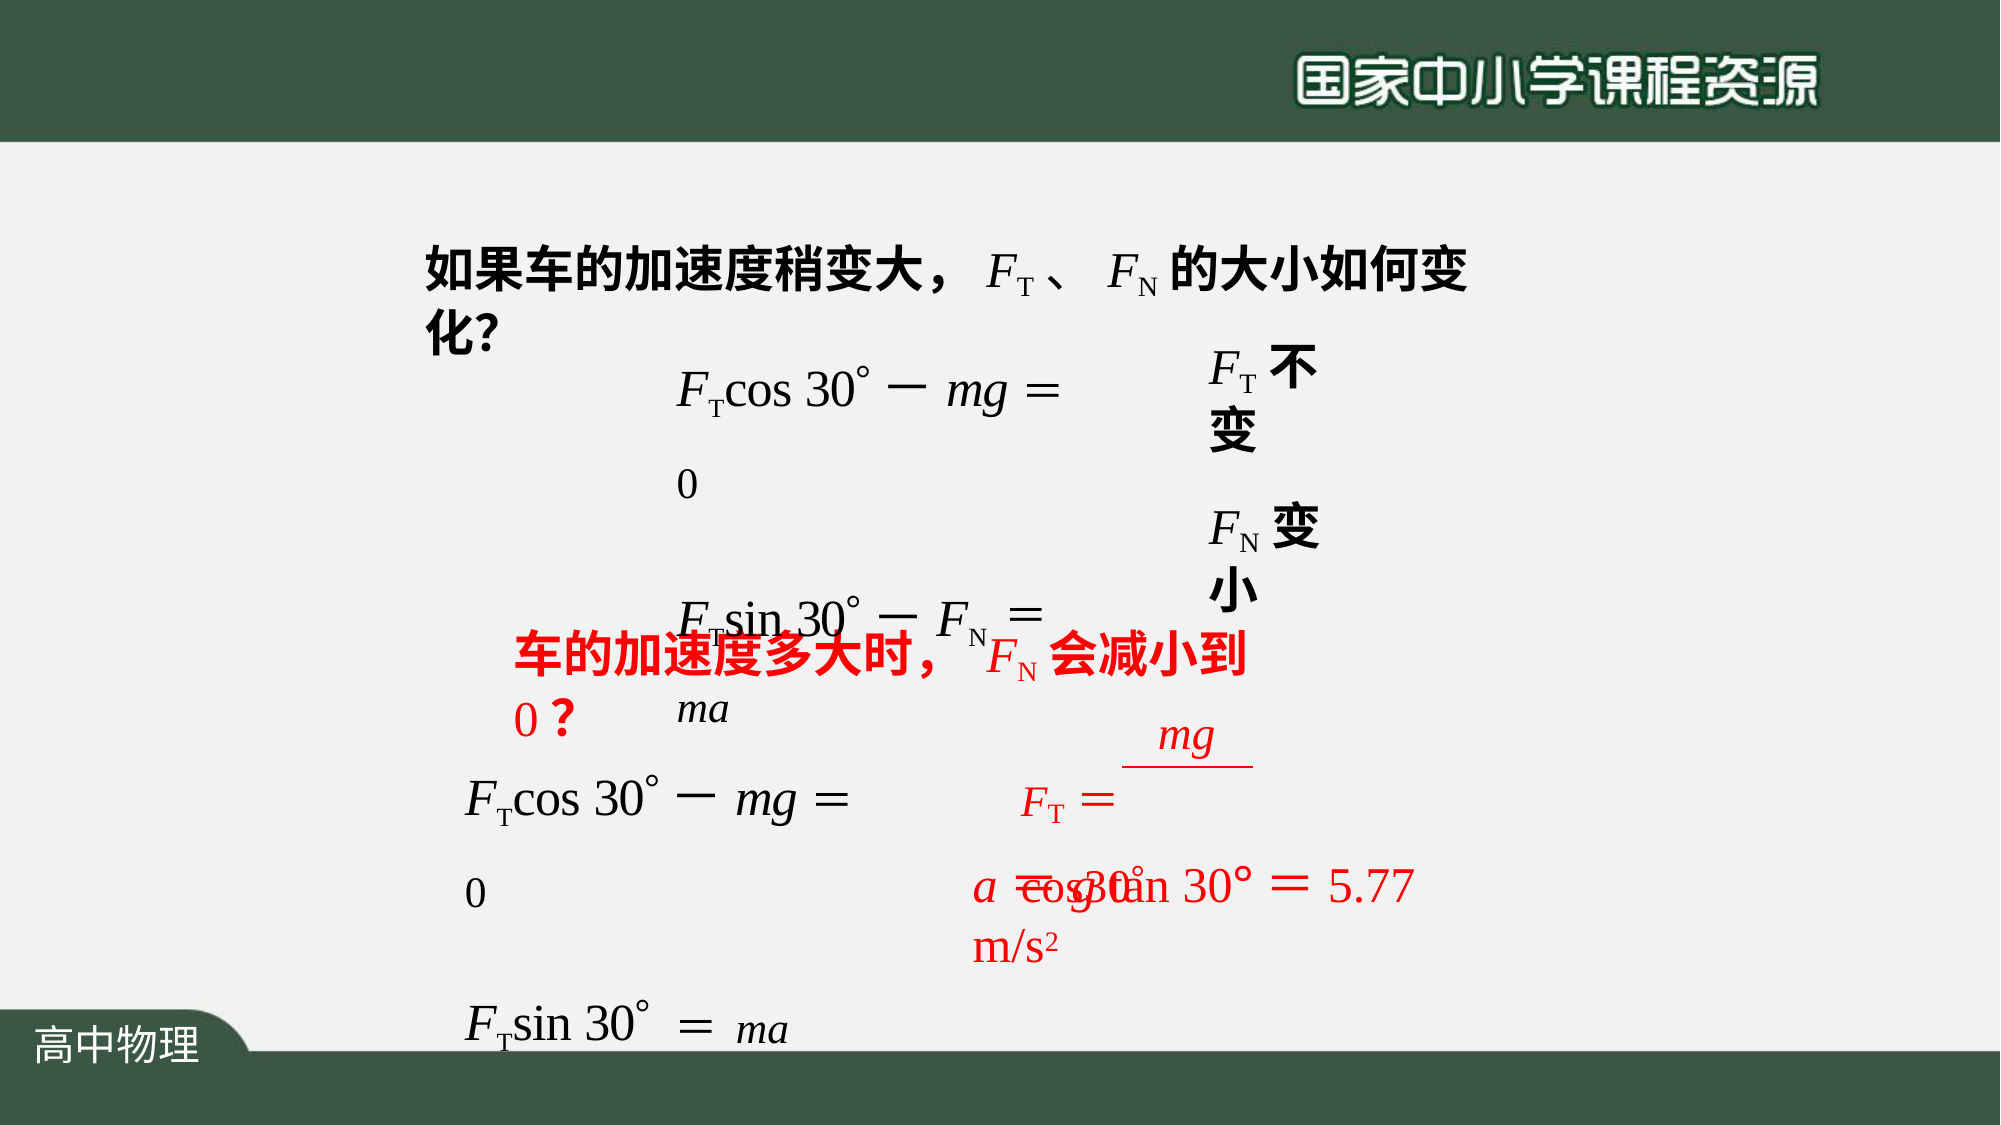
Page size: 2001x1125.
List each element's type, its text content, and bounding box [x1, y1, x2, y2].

text_box mg [1155, 699, 1218, 759]
title 如果车的加速度稍变大，FT、FN的大小如何变化？ [422, 235, 1533, 426]
picture [0, 0, 2000, 1125]
footer 高中物理 [31, 1013, 202, 1125]
text_box FTcos 30－mg＝0 FTsin 30－FN ＝ma [674, 329, 1084, 743]
text_box 车的加速度多大时， FN会减小到0？ [511, 620, 674, 738]
text_box FTcos 30－mg＝0 FTsin 30 ＝ma [462, 738, 854, 1057]
text_box 车的加速度多大时， FN会减小到0？ [854, 620, 1309, 747]
text_box a＝g tan 30°＝5.77 m/s2 [970, 850, 1500, 973]
text_box FT＝cos30 [1018, 763, 1255, 912]
text_box FT不变 FN变小 [1206, 332, 1366, 619]
